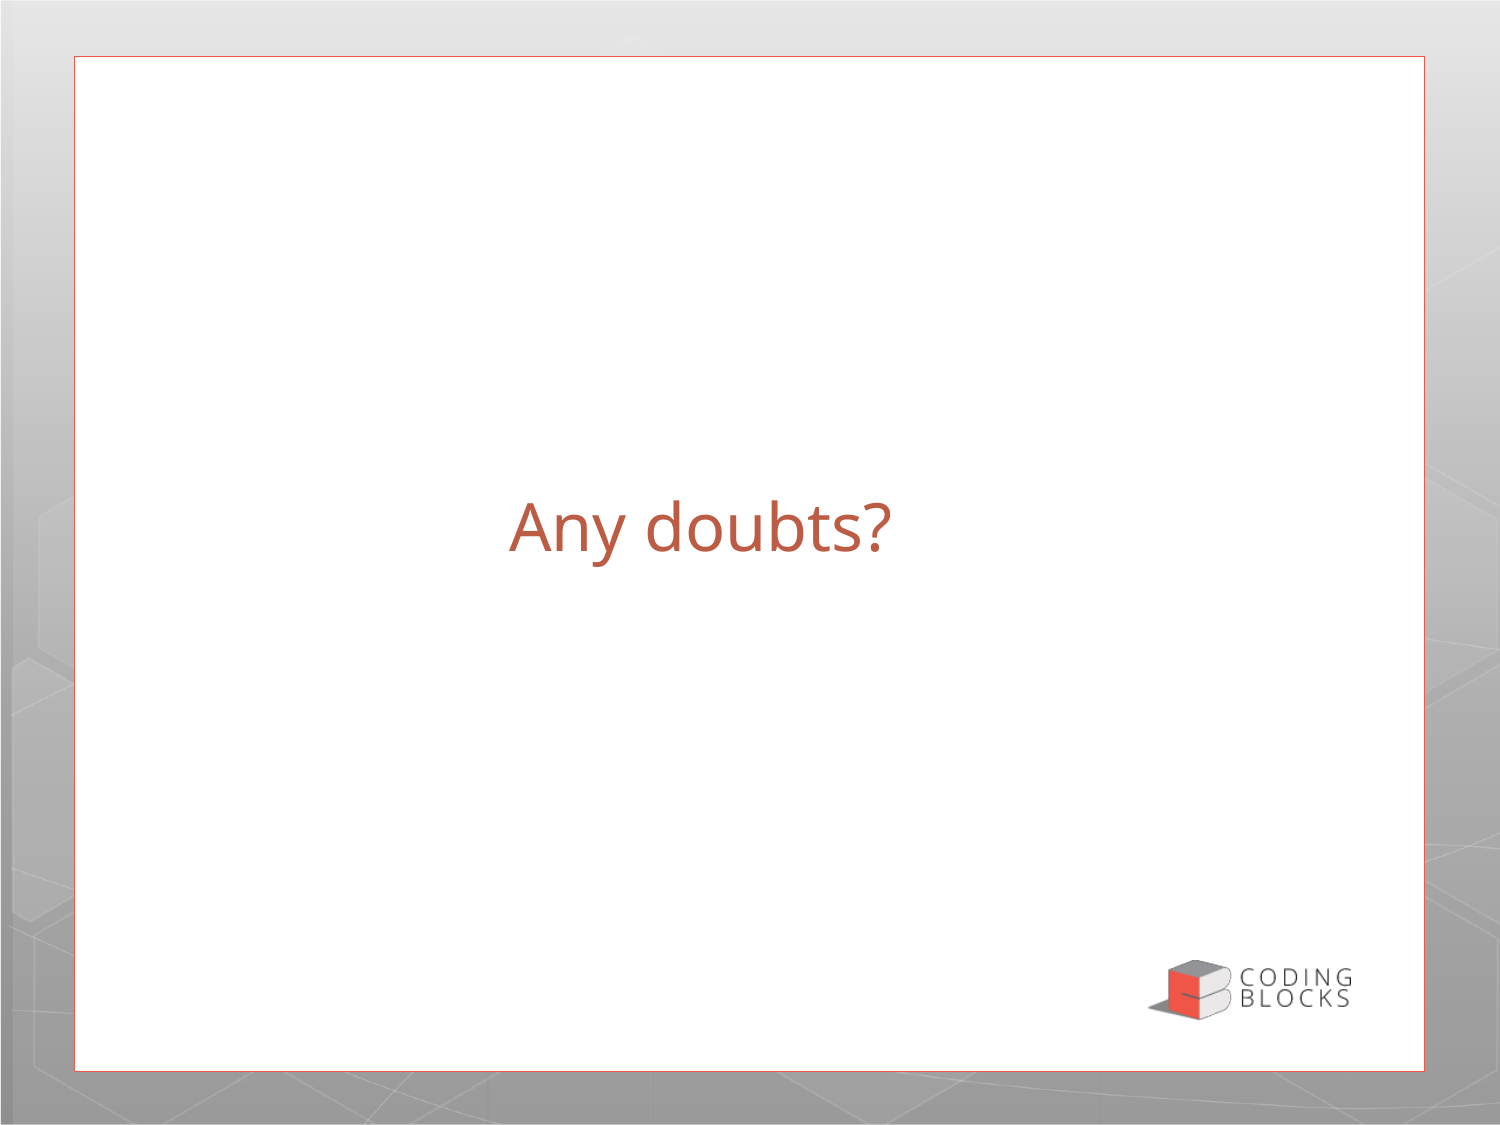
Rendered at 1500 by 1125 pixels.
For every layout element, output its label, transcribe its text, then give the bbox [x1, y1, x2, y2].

title Any doubts? [507, 483, 917, 674]
picture [0, 0, 1500, 1125]
